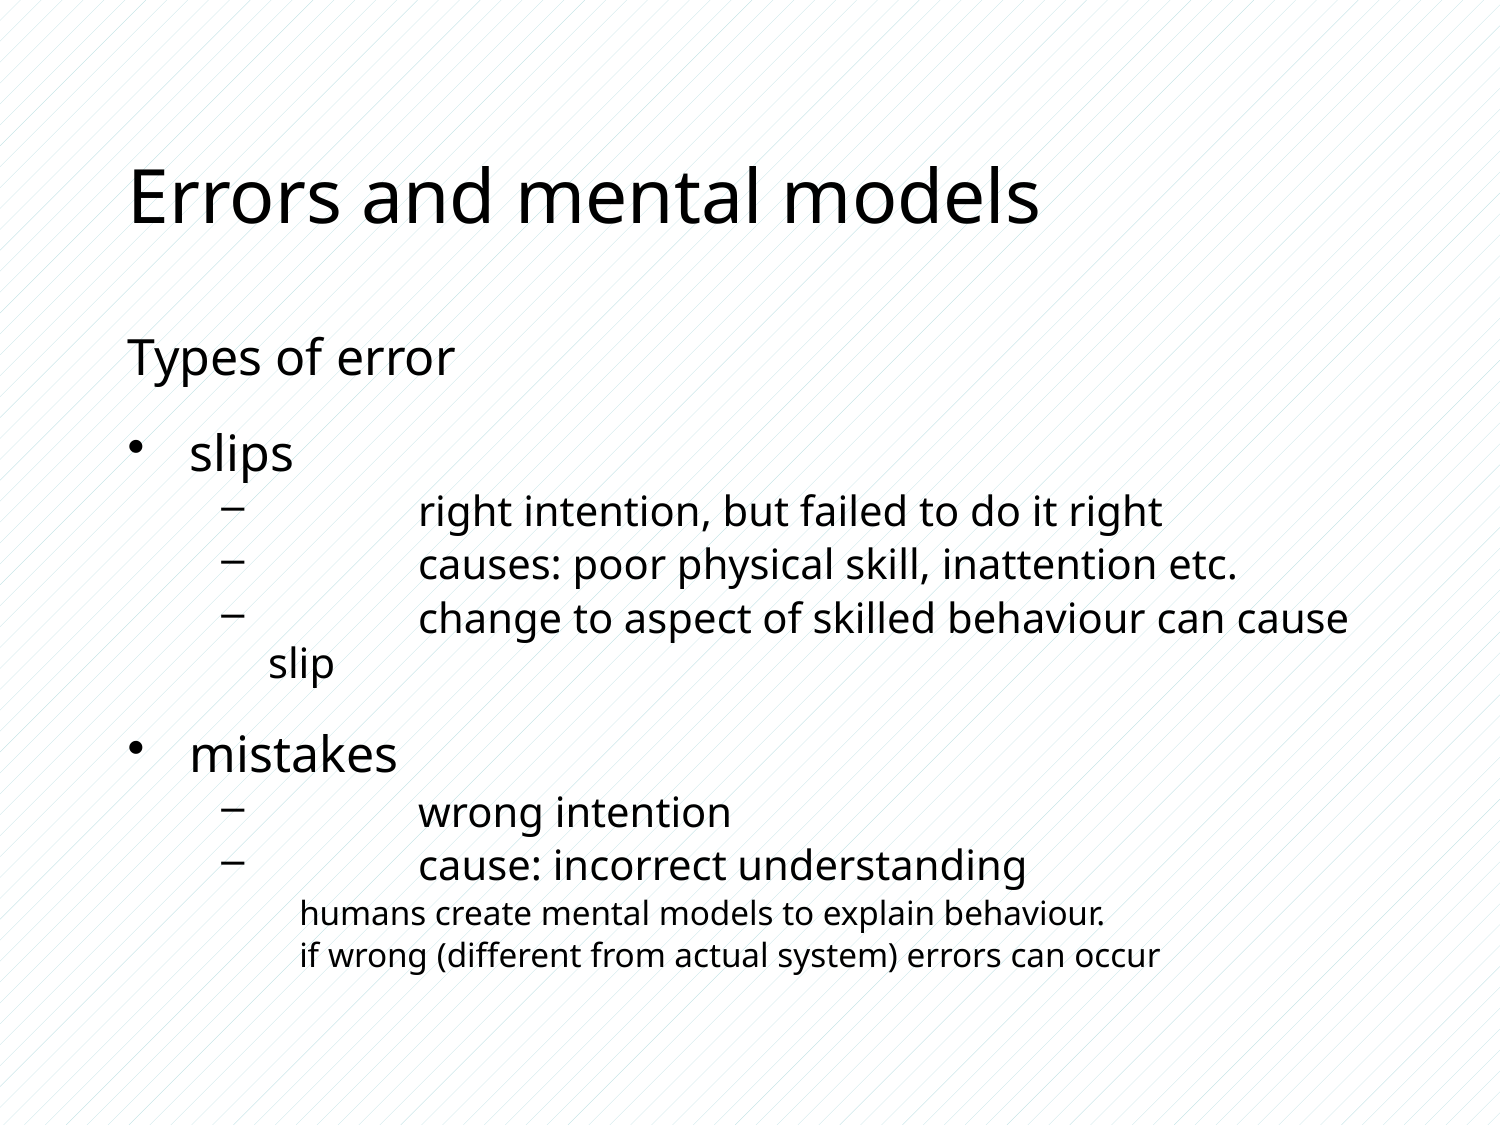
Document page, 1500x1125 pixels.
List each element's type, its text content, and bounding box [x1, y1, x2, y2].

list Types of error slips right intention, but failed to do it right causes: poor physical skill, inattention etc. change to aspect of skilled behaviour can cause slip mistakes wrong intention cause: incorrect understanding humans create mental models to explain behaviour. if wrong (different from actual system) errors can occur [112, 324, 1388, 1000]
title Errors and mental models [112, 99, 1238, 288]
